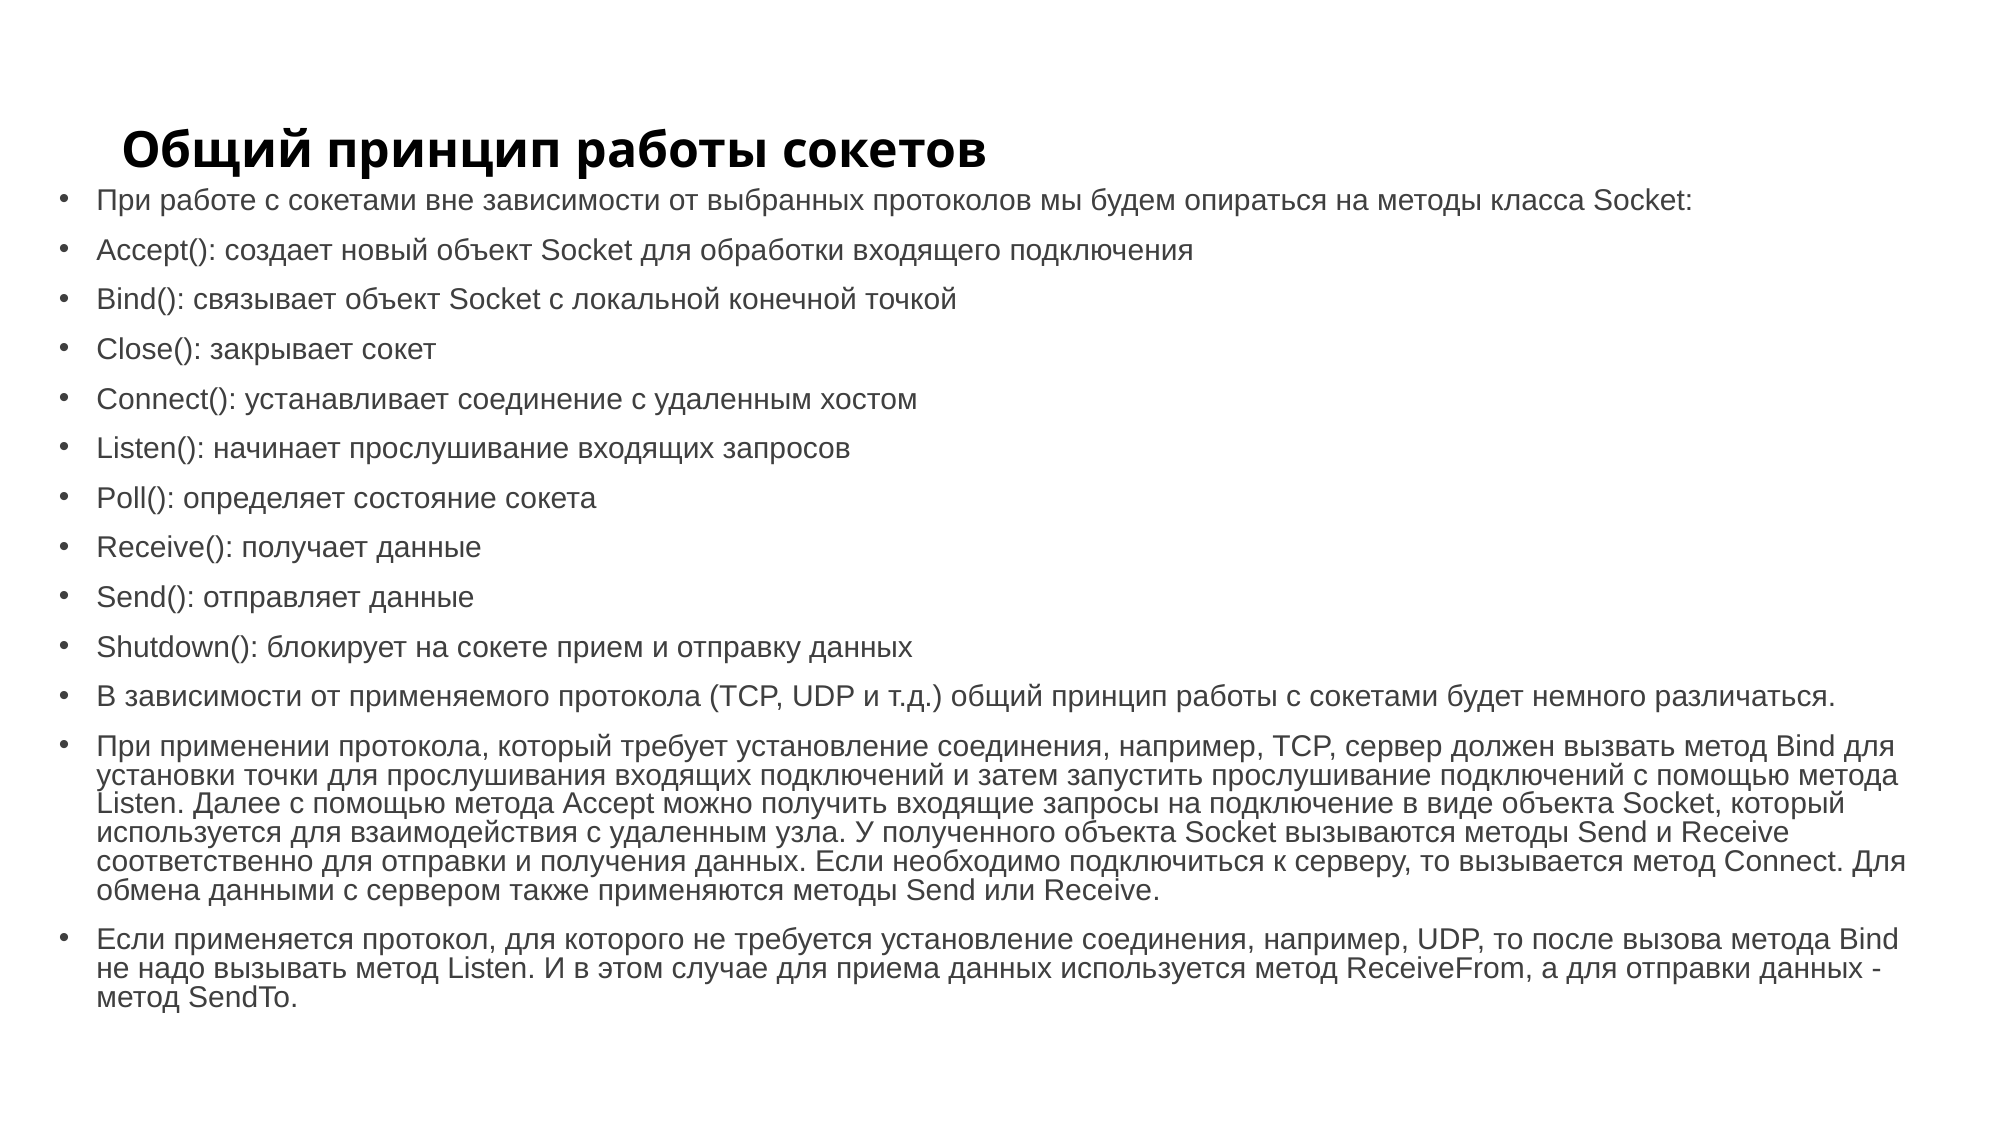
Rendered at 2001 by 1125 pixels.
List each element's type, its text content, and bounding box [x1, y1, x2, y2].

list При работе с сокетами вне зависимости от выбранных протоколов мы будем опираться на методы класса Socket: Accept(): создает новый объект Socket для обработки входящего подключения Bind(): связывает объект Socket с локальной конечной точкой Close(): закрывает сокет Connect(): устанавливает соединение с удаленным хостом Listen(): начинает прослушивание входящих запросов Poll(): определяет состояние сокета Receive(): получает данные Send(): отправляет данные Shutdown(): блокирует на сокете прием и отправку данных В зависимости от применяемого протокола (TCP, UDP и т.д.) общий принцип работы с сокетами будет немного различаться. При применении протокола, который требует установление соединения, например, TCP, сервер должен вызвать метод Bind для установки точки для прослушивания входящих подключений и затем запустить прослушивание подключений с помощью метода Listen. Далее с помощью метода Accept можно получить входящие запросы на подключение в виде объекта Socket, который используется для взаимодействия с удаленным узла. У полученного объекта Socket вызываются методы Send и Receive соответственно для отправки и получения данных. Если необходимо подключиться к серверу, то вызывается метод Connect. Для обмена данными с сервером также применяются методы Send или Receive. Если применяется протокол, для которого не требуется установление соединения, например, UDP, то после вызова метода Bind не надо вызывать метод Listen. И в этом случае для приема данных используется метод ReceiveFrom, а для отправки данных - метод SendTo. [44, 180, 1953, 1111]
title Общий принцип работы сокетов [106, 42, 1832, 180]
